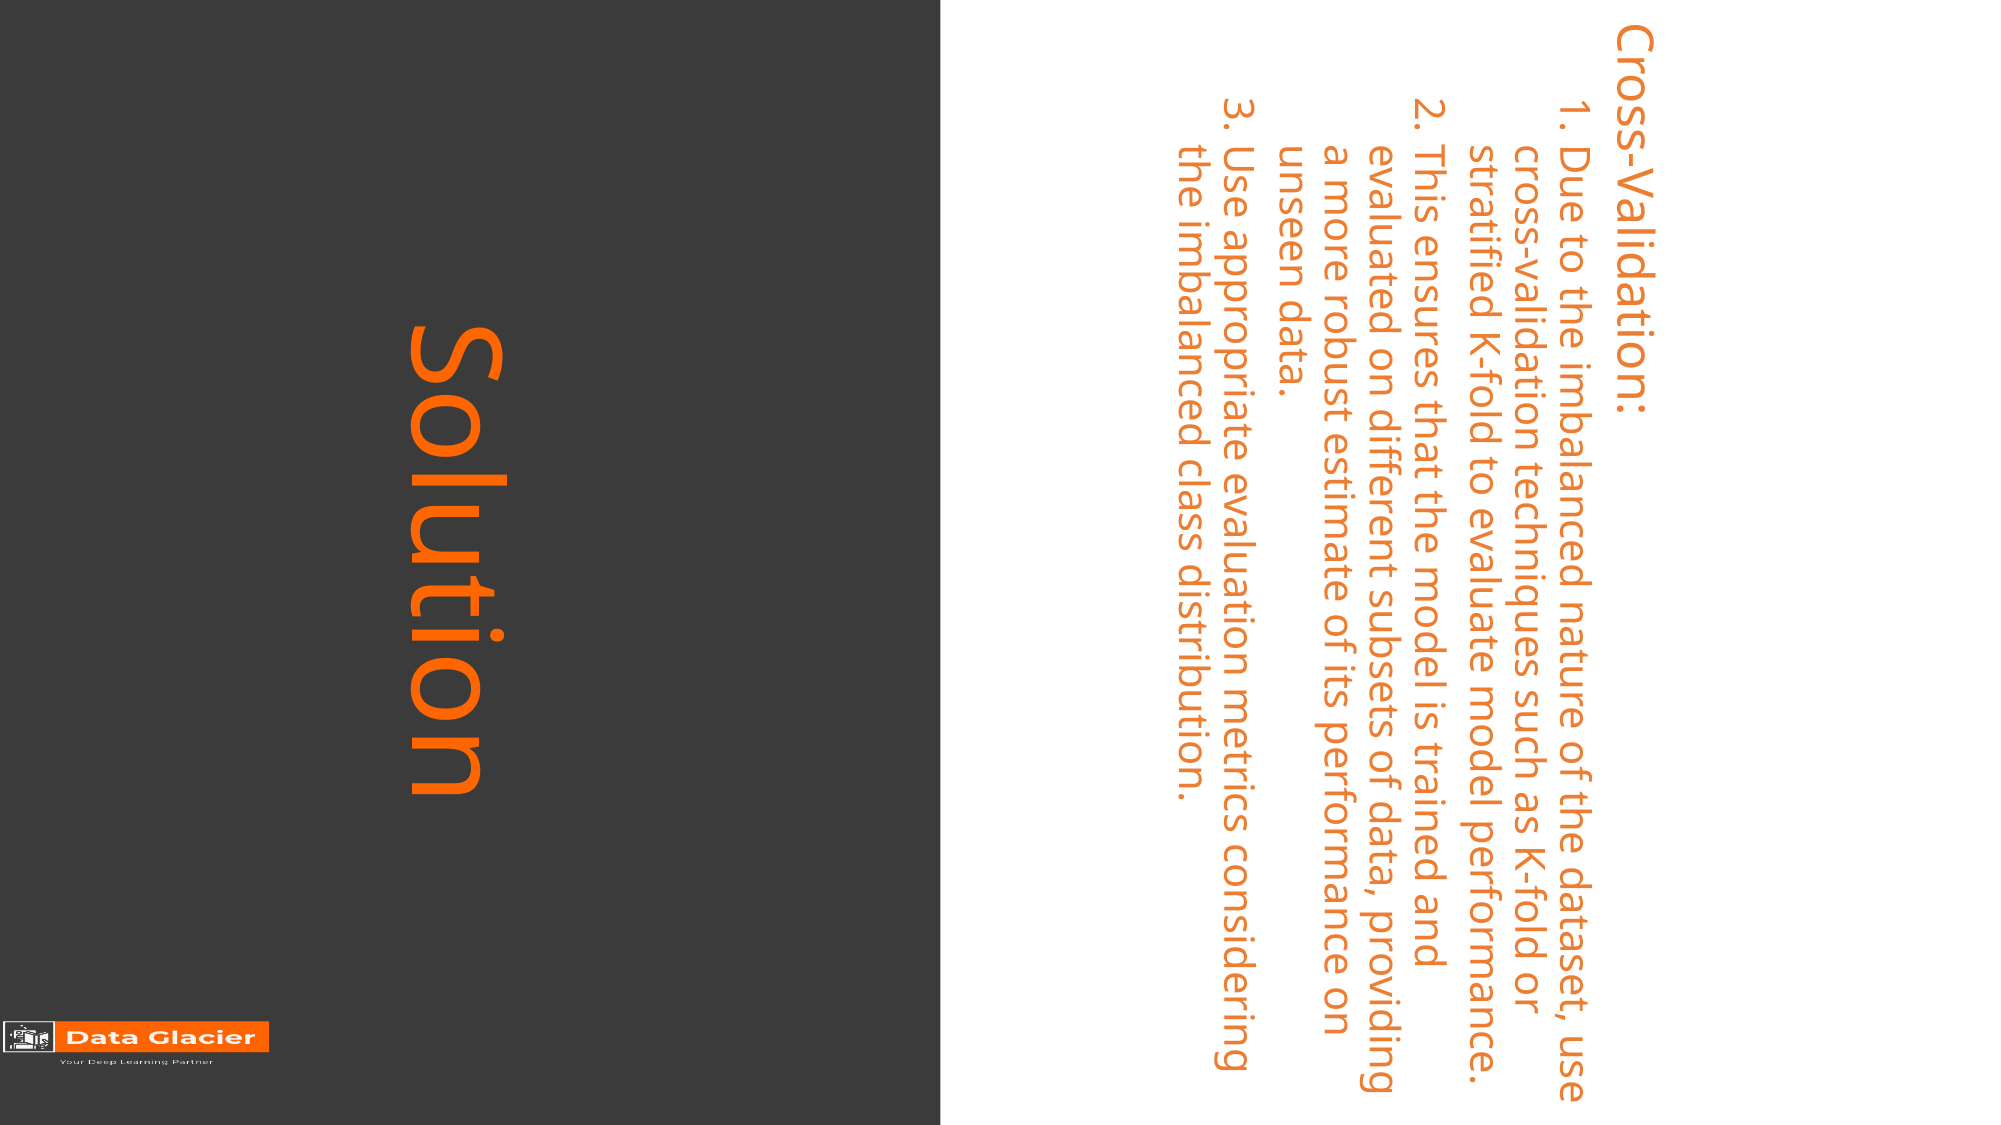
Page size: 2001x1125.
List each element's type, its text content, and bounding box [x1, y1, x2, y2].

subtitle Cross-Validation: Due to the imbalanced nature of the dataset, use cross-validation techniques such as K-fold or stratified K-fold to evaluate model performance. This ensures that the model is trained and evaluated on different subsets of data, providing a more robust estimate of its performance on unseen data. Use appropriate evaluation metrics considering the imbalanced class distribution. [1000, 15, 1907, 1125]
picture [0, 961, 272, 1125]
title Solution [0, 0, 941, 1125]
